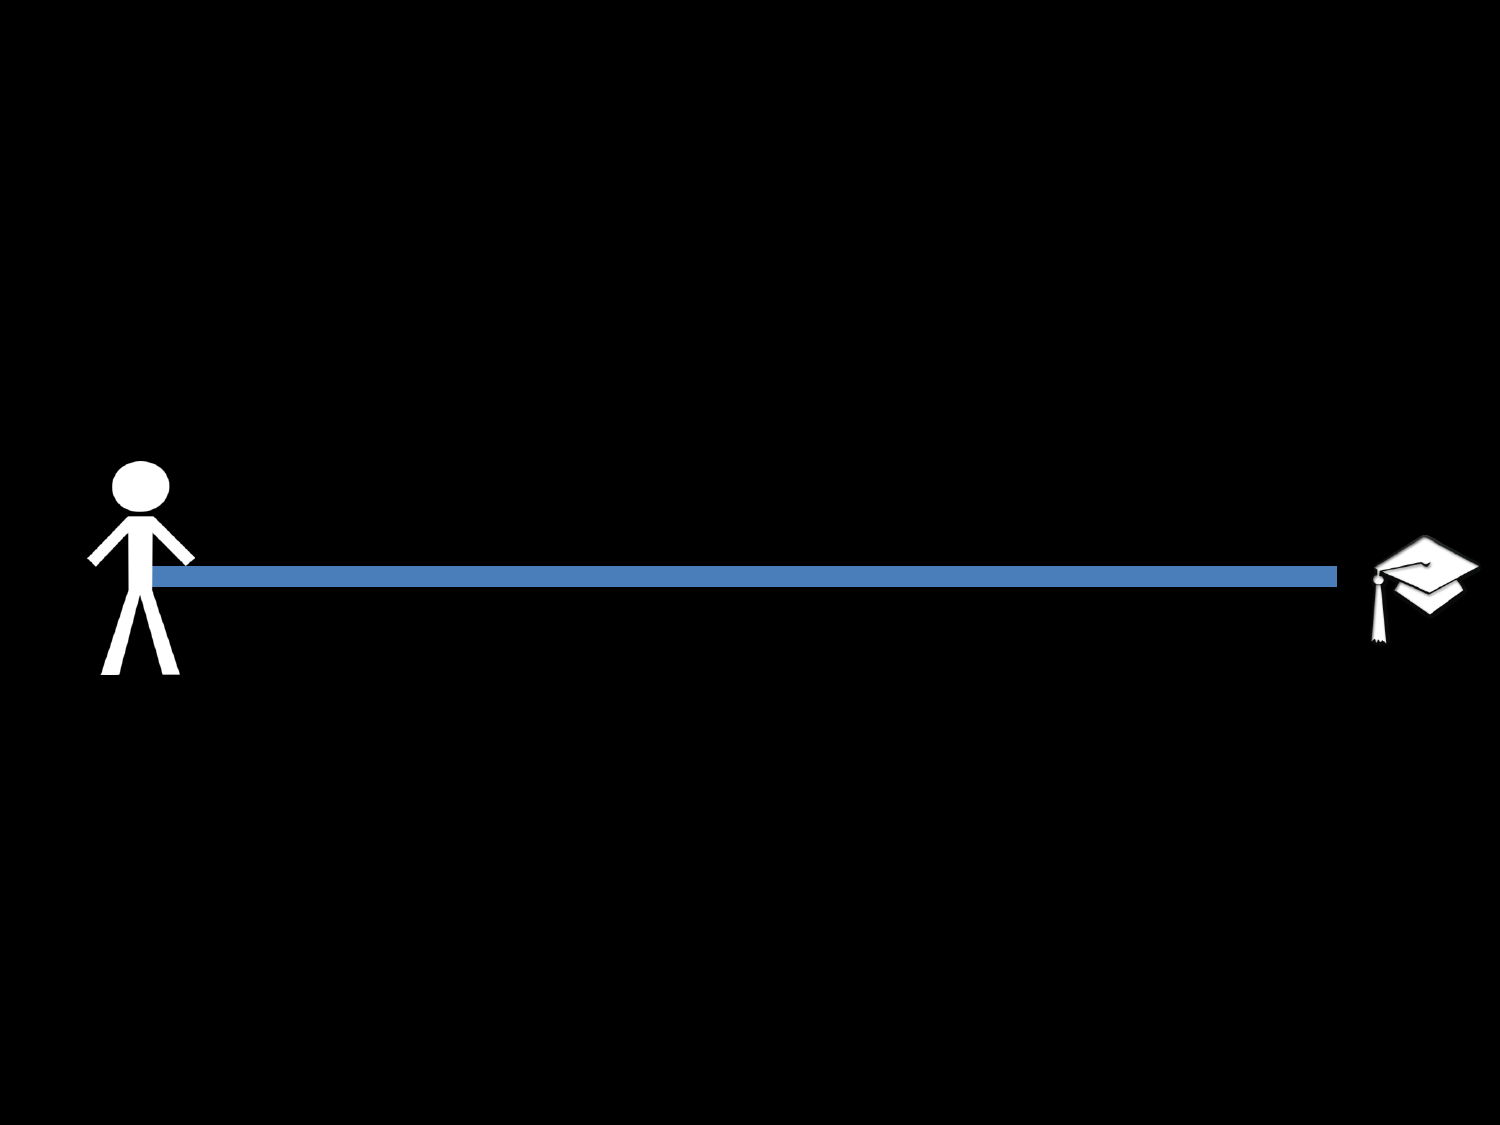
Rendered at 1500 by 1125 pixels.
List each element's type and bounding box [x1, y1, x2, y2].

picture [1349, 519, 1500, 670]
picture [87, 461, 195, 676]
